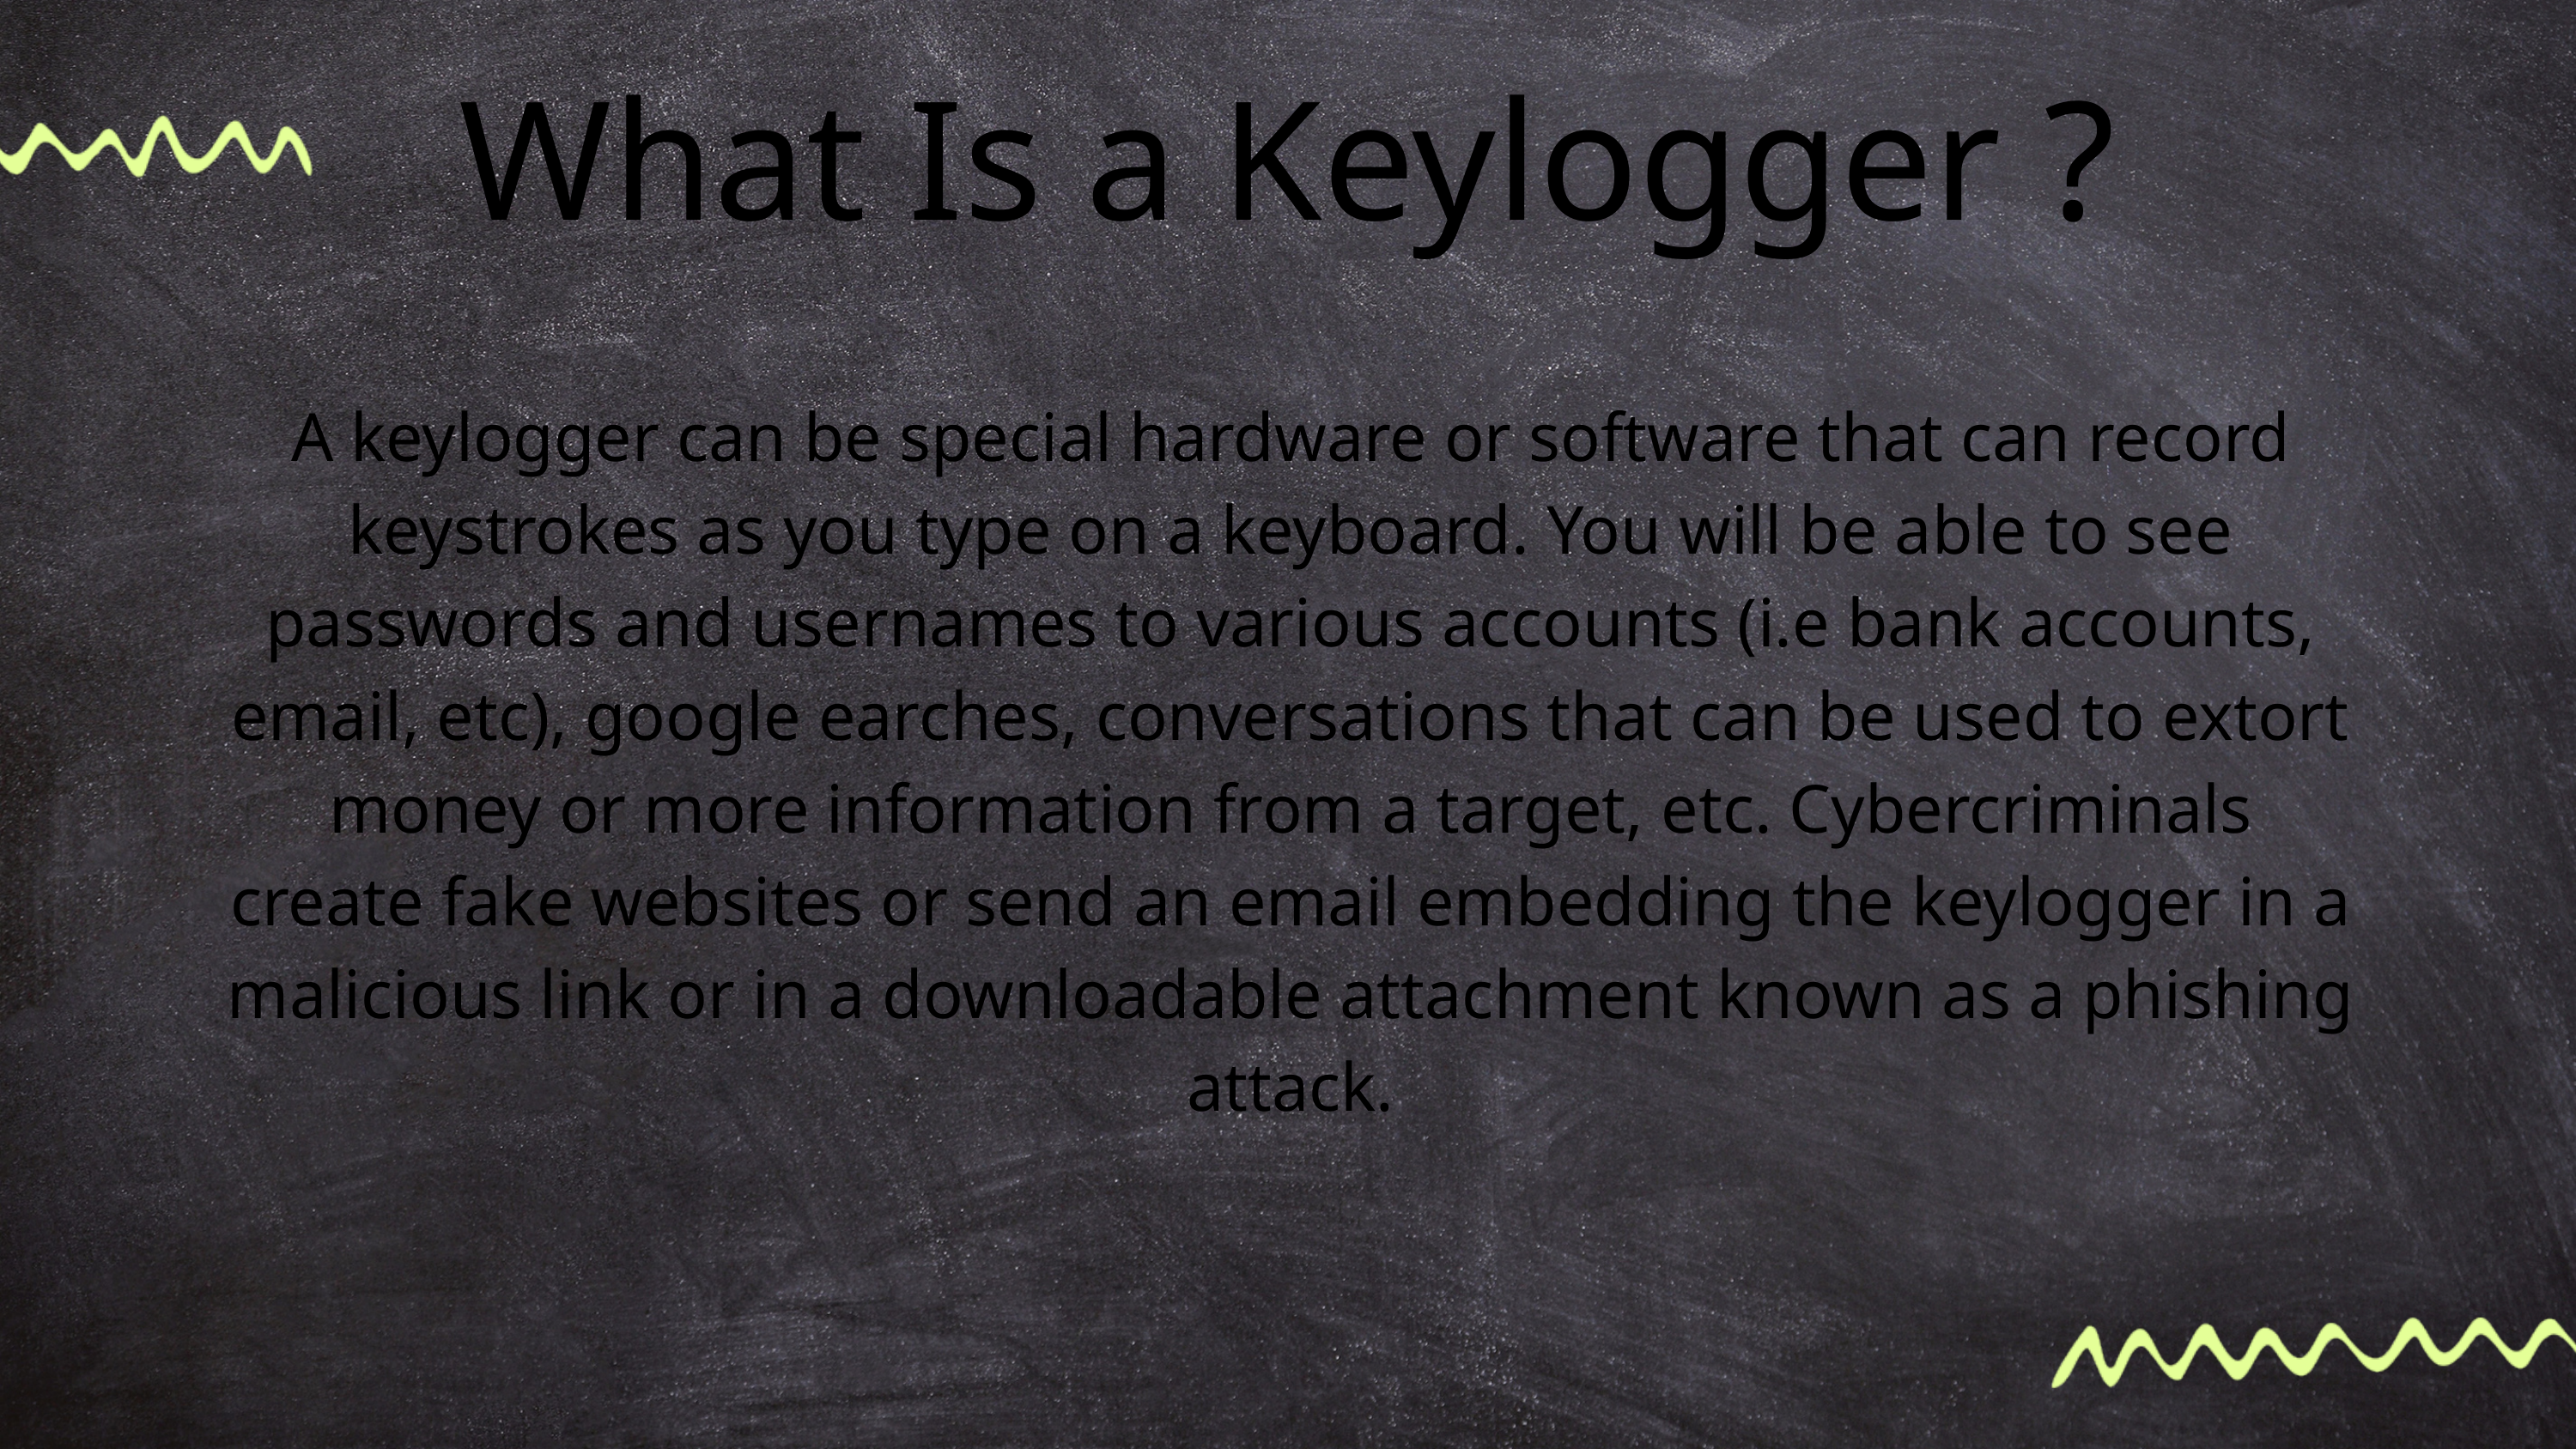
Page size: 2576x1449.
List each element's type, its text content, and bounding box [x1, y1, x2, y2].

text_box What Is a Keylogger ? [441, 22, 2134, 253]
text_box A keylogger can be special hardware or software that can record keystrokes as you type on a keyboard. You will be able to see passwords and usernames to various accounts (i.e bank accounts, email, etc), google earches, conversations that can be used to extort money or more information from a target, etc. Cybercriminals create fake websites or send an email embedding the keylogger in a malicious link or in a downloadable attachment known as a phishing attack. [224, 381, 2357, 1125]
text_box [0, 65, 317, 224]
text_box [2034, 1262, 2576, 1420]
text_box [0, 0, 2576, 1449]
